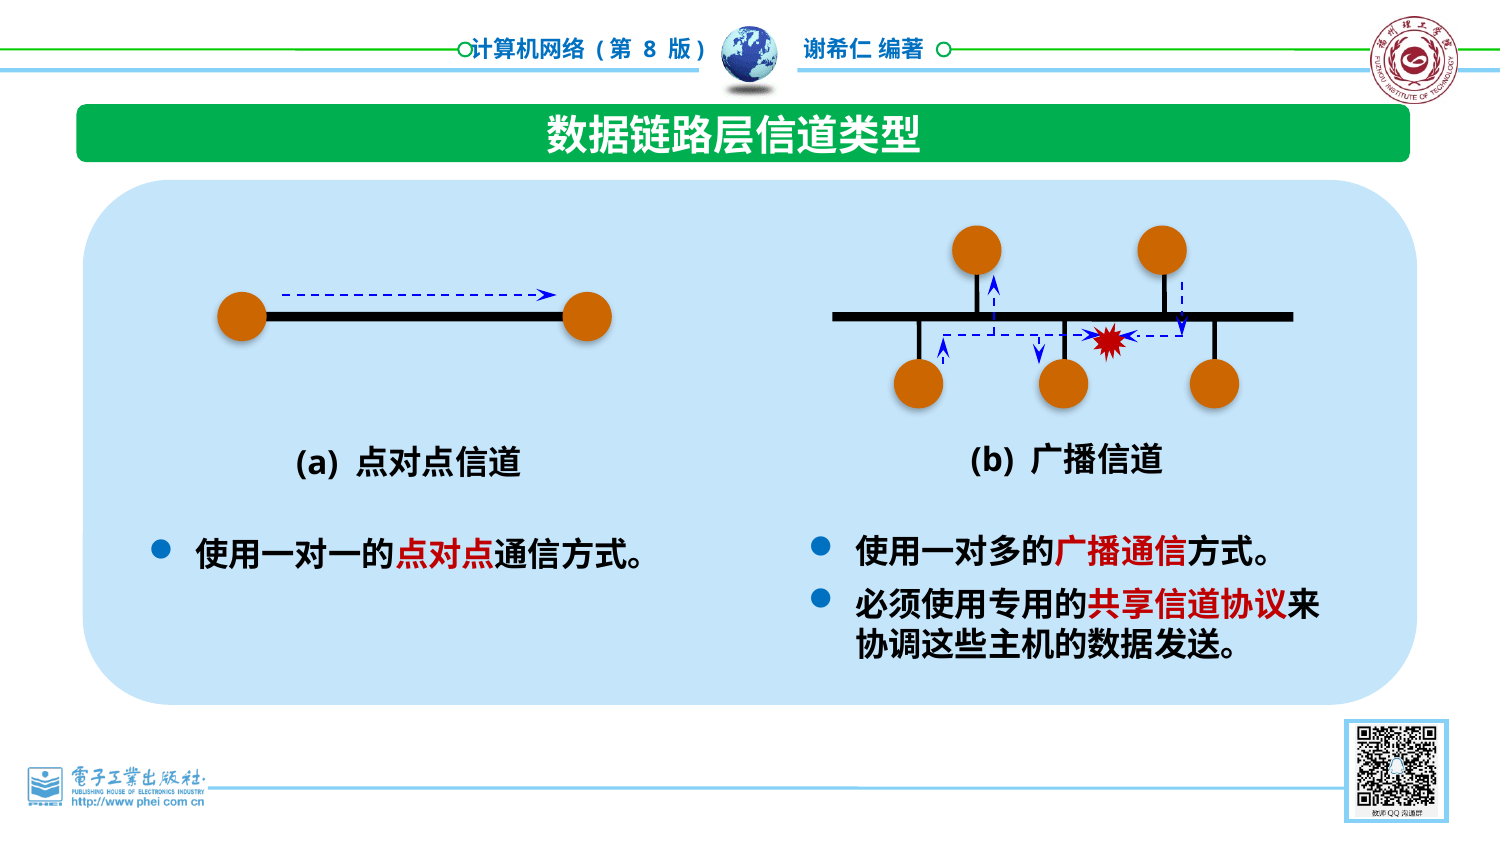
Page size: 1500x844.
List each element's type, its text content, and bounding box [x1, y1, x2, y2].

picture [1370, 16, 1458, 104]
text_box [937, 104, 1411, 163]
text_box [832, 225, 1294, 409]
text_box (b) 广播信道 使用一对多的广播通信方式。 必须使用专用的共享信道协议来协调这些主机的数据发送。 [793, 430, 1341, 671]
text_box [80, 177, 1420, 707]
picture [1355, 724, 1438, 817]
picture [719, 24, 779, 100]
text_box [1116, 281, 1184, 337]
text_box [942, 274, 1103, 365]
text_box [217, 291, 613, 342]
picture [23, 764, 208, 809]
text_box 数据链路层信道类型 [531, 101, 937, 167]
text_box (a) 点对点信道 使用一对一的点对点通信方式。 [133, 433, 684, 581]
text_box [76, 104, 531, 163]
